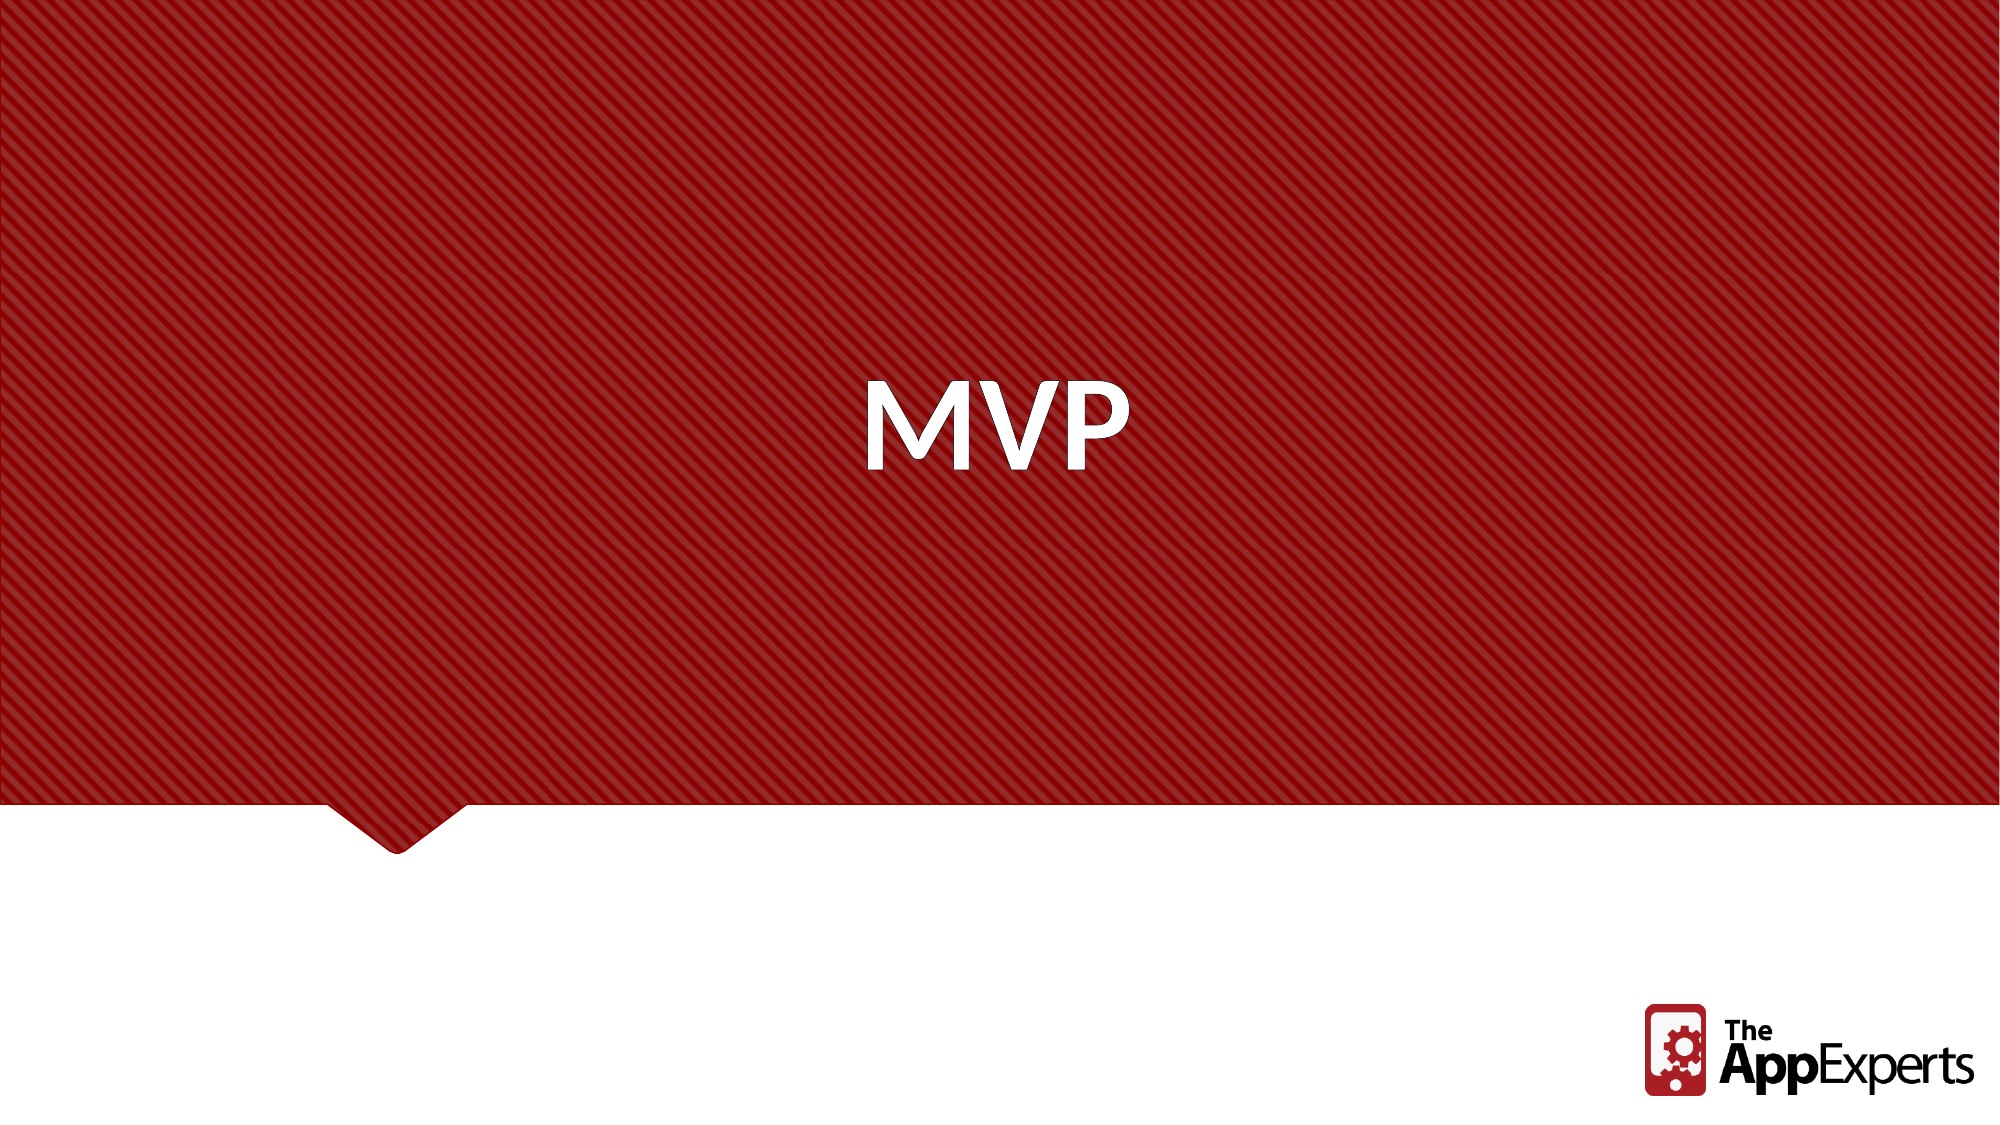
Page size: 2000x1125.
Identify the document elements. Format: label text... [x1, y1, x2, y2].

picture [1645, 1004, 1974, 1096]
text_box MVP [199, 324, 1792, 505]
